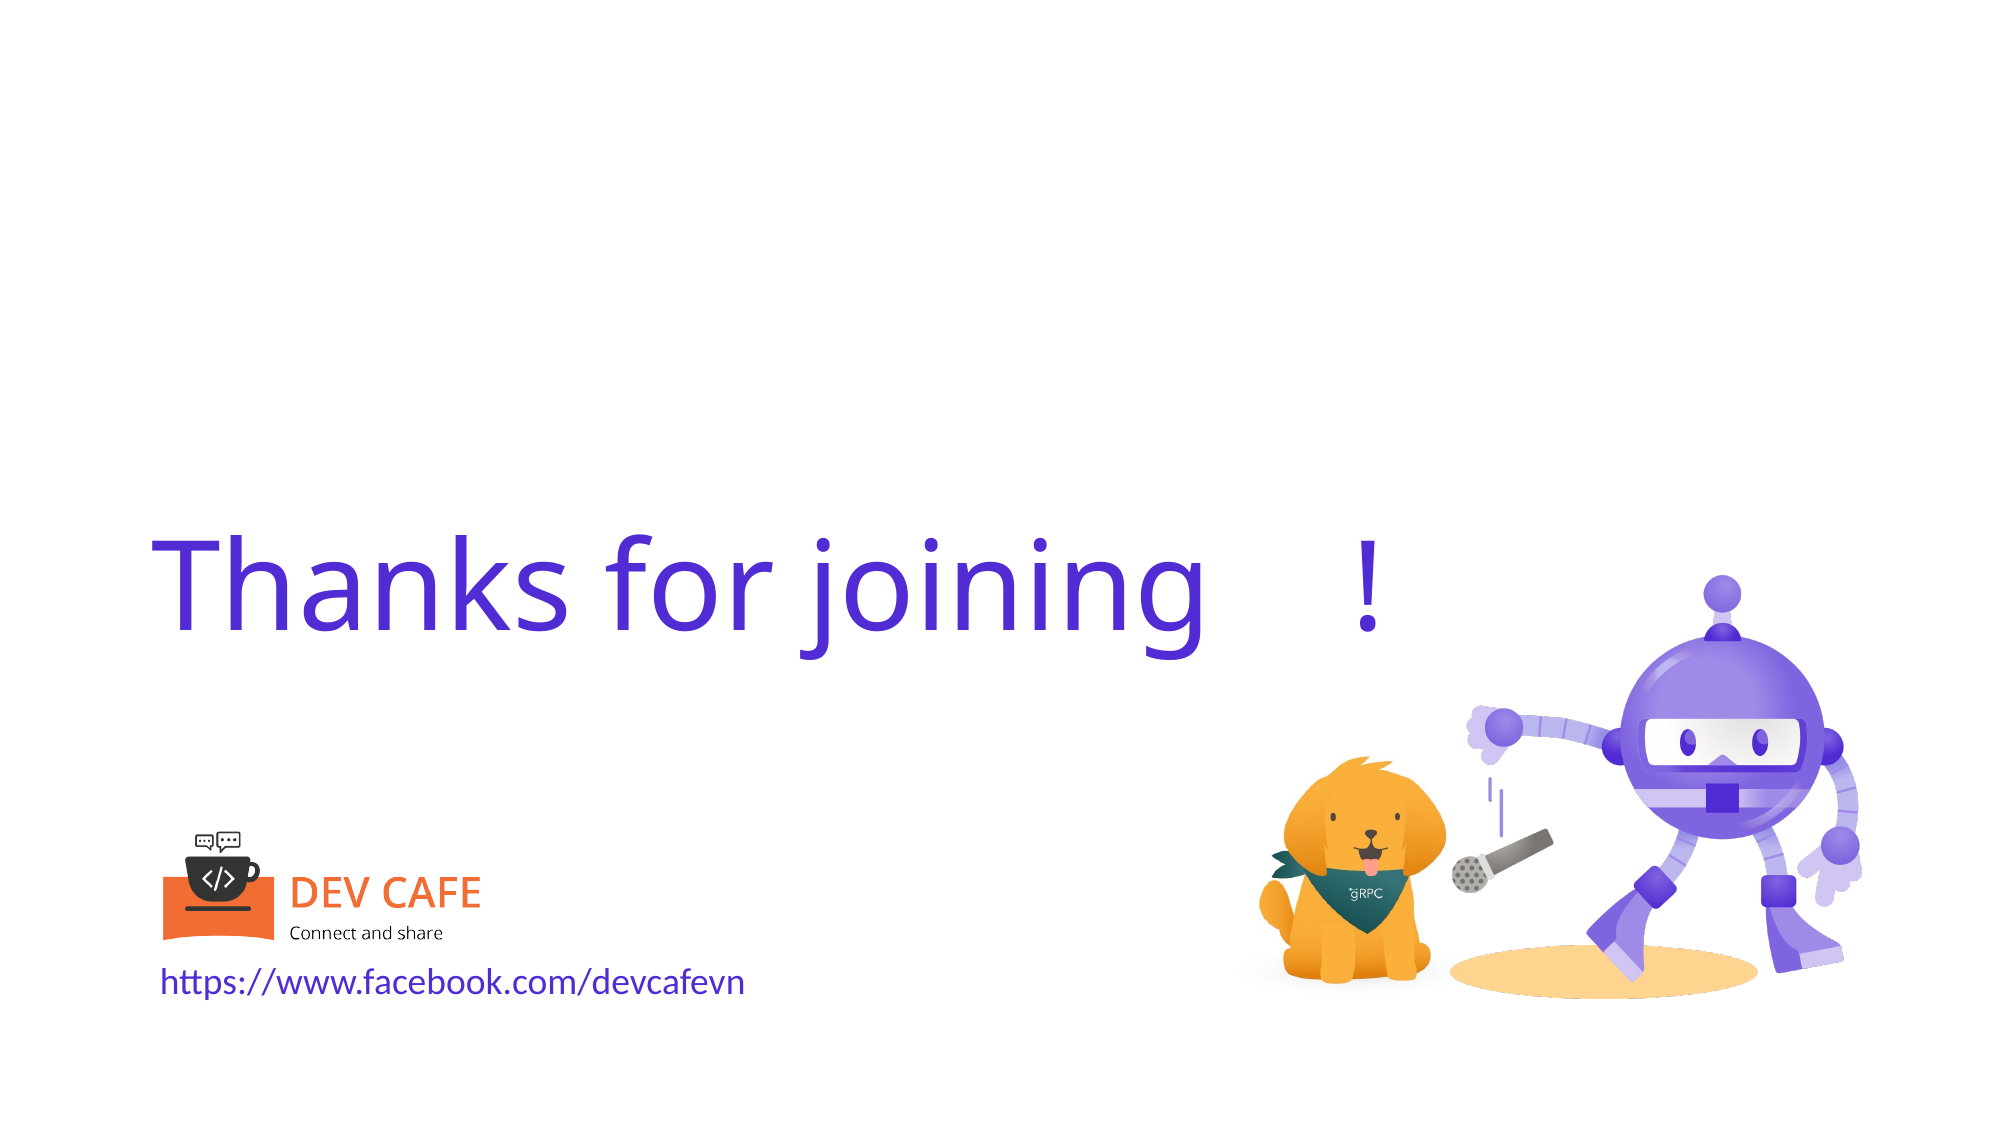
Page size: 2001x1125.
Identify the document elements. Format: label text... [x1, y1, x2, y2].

picture [136, 800, 510, 999]
text_box https://www.facebook.com/devcafevn [145, 949, 1146, 1010]
title Thanks for joining ! [136, 280, 1862, 666]
picture [1182, 575, 1862, 1013]
